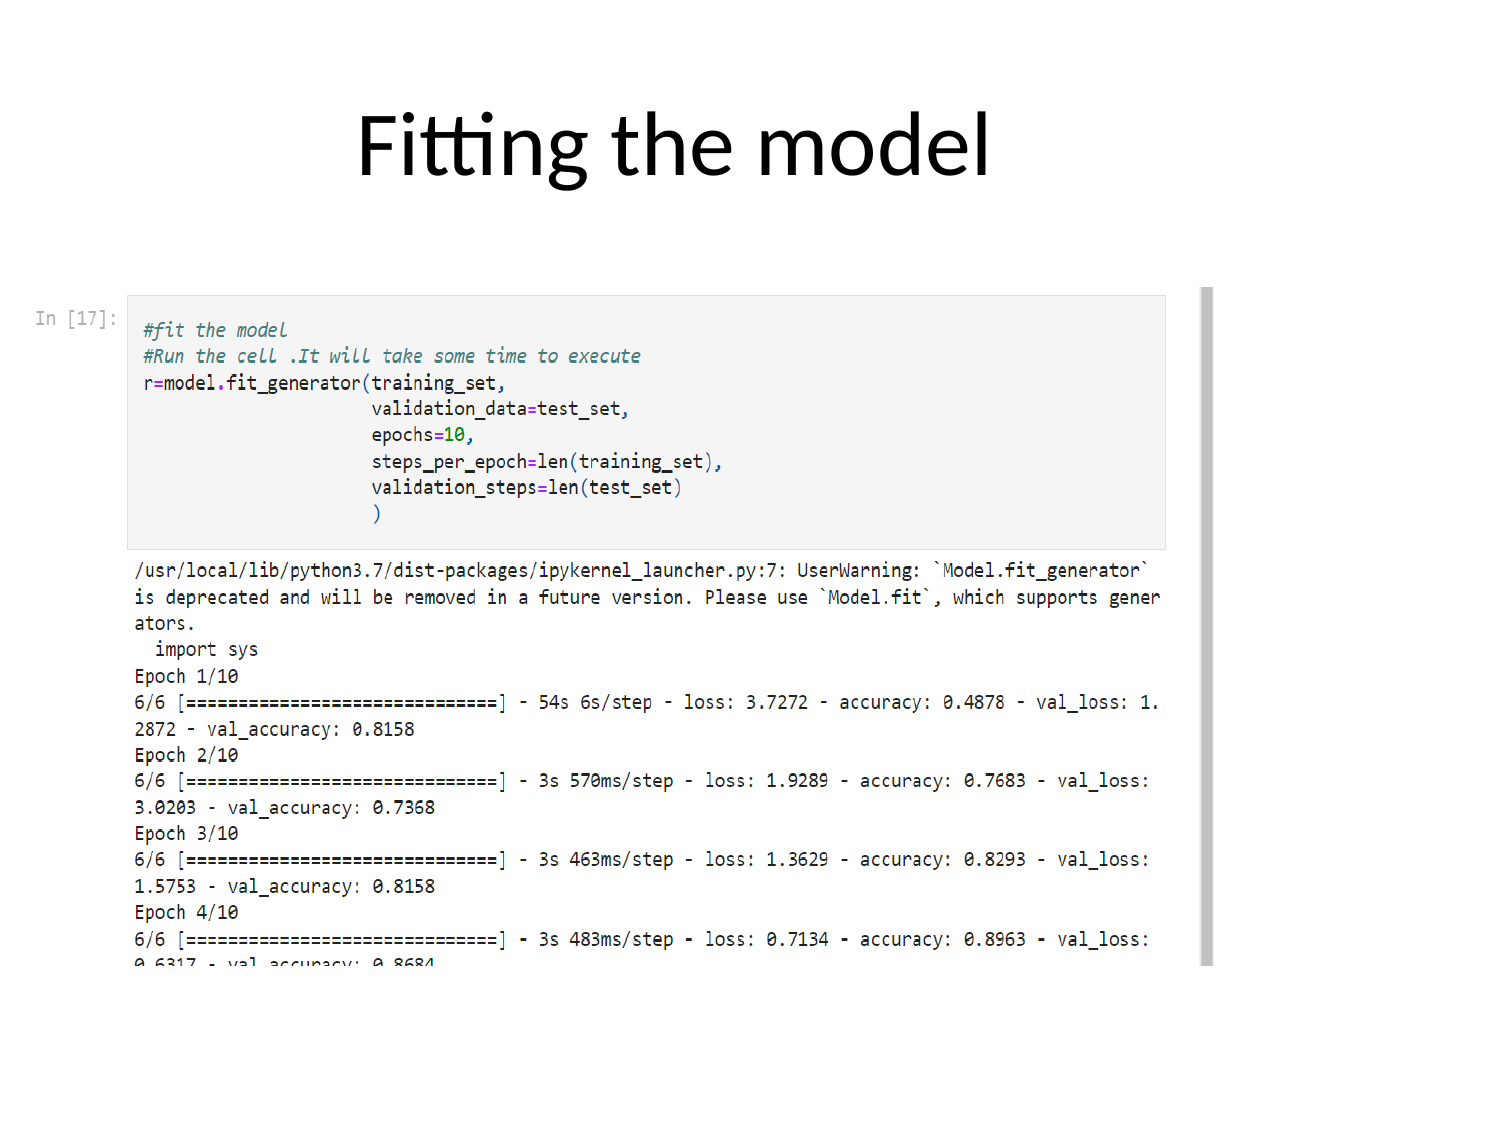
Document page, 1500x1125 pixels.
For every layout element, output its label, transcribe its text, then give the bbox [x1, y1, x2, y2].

title Fitting the model [0, 45, 1350, 233]
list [0, 287, 1214, 967]
